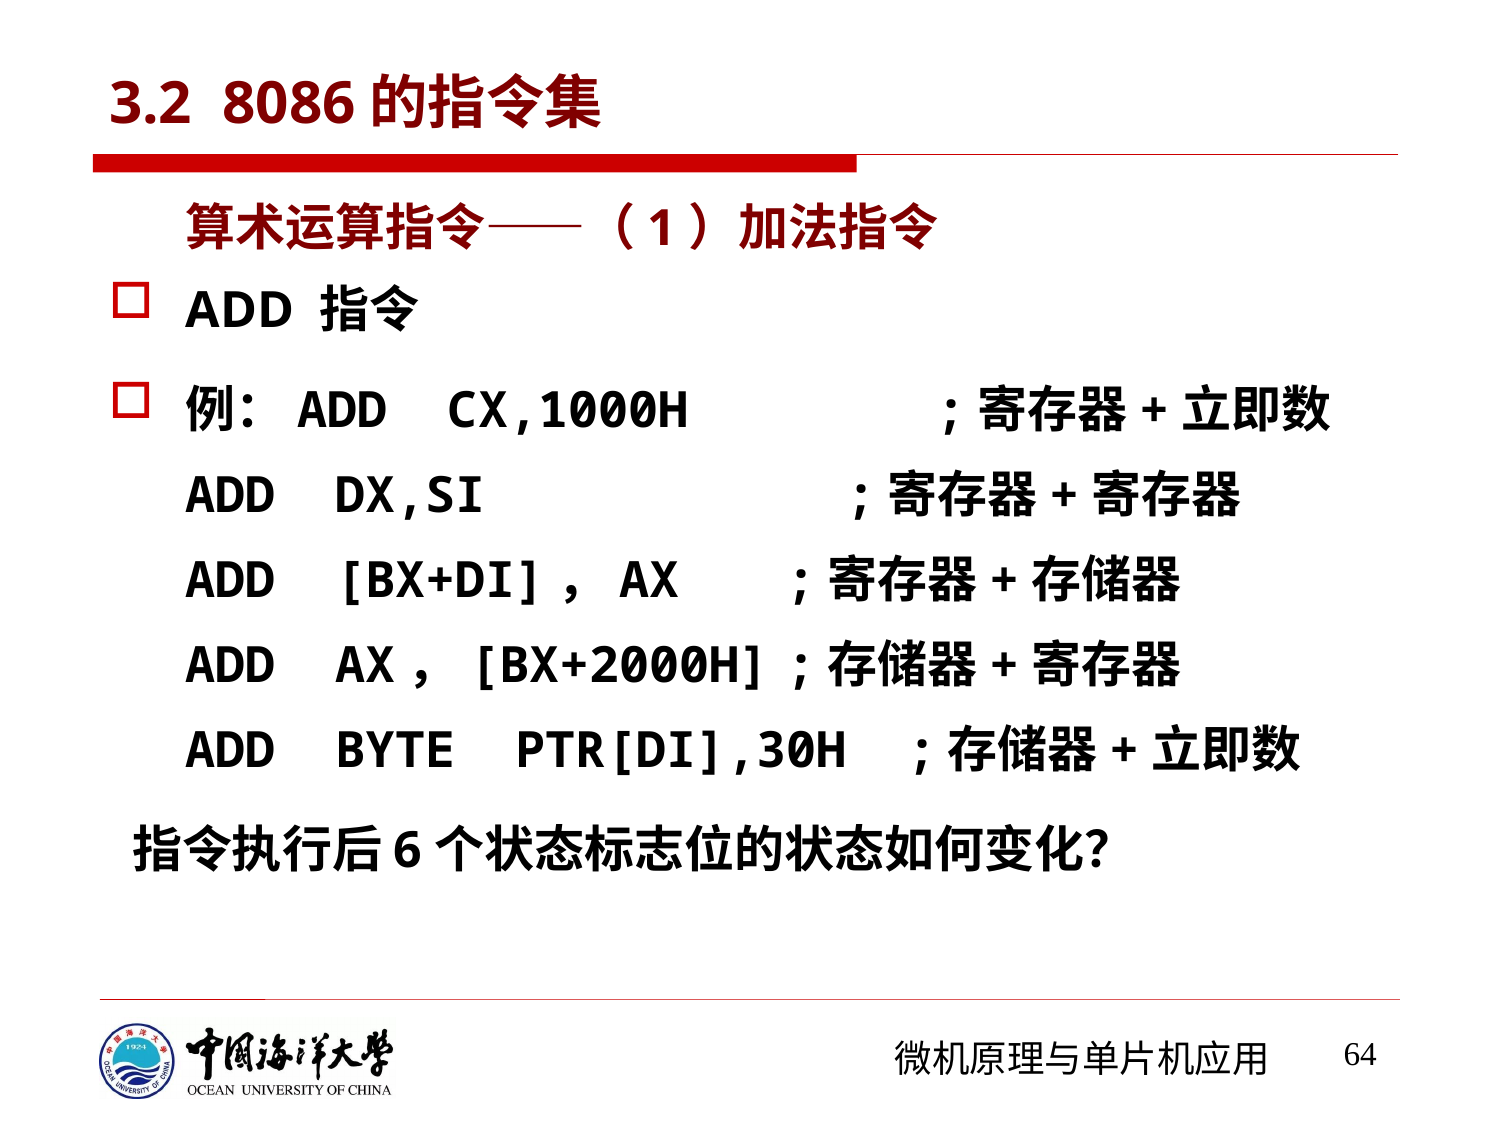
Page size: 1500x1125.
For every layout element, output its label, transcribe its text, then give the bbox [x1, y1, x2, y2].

slide_number 64 [1328, 1024, 1448, 1103]
picture [99, 1017, 396, 1099]
list 算术运算指令——（1）加法指令 ADD 指令 例：ADD CX,1000H ;寄存器+立即数 ADD DX,SI ;寄存器+寄存器 ADD [BX+DI]，AX ;寄存器+存储器 ADD AX，[BX+2000H] ;存储器+寄存器 ADD BYTE PTR[DI],30H ;存储器+立即数 指令执行后6个状态标志位的状态如何变化？ [93, 172, 1407, 1000]
title 3.2 8086的指令集 [94, 30, 1407, 143]
